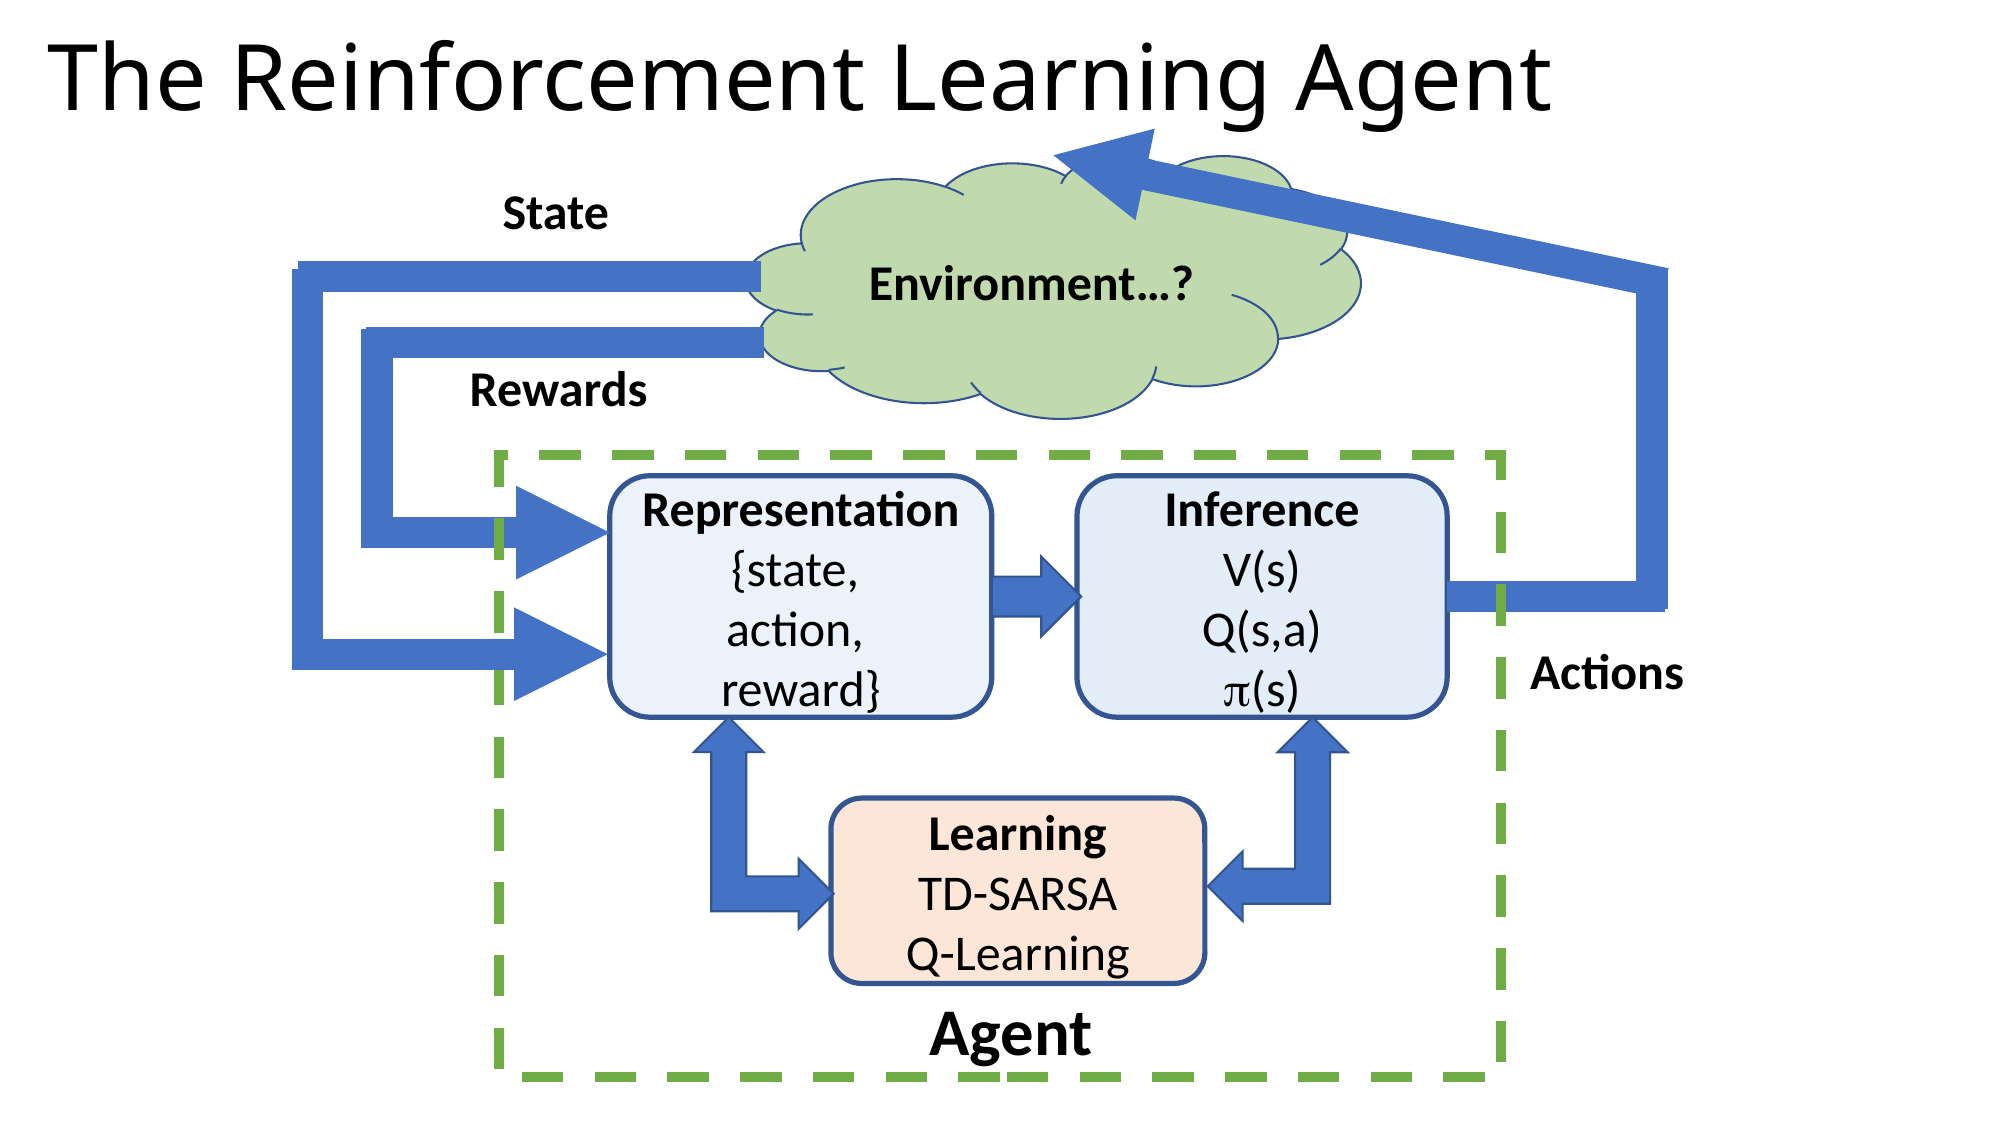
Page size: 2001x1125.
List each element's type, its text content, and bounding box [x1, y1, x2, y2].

text_box Agent [895, 981, 1128, 1077]
text_box Rewards [454, 348, 761, 424]
text_box State [487, 171, 794, 247]
text_box Actions [1515, 632, 1748, 708]
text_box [1360, 283, 1666, 287]
text_box Environment…? [1177, 155, 1309, 192]
text_box [498, 454, 1502, 1078]
title The Reinforcement Learning Agent [32, 14, 1758, 147]
text_box Environment…? [748, 162, 1362, 420]
